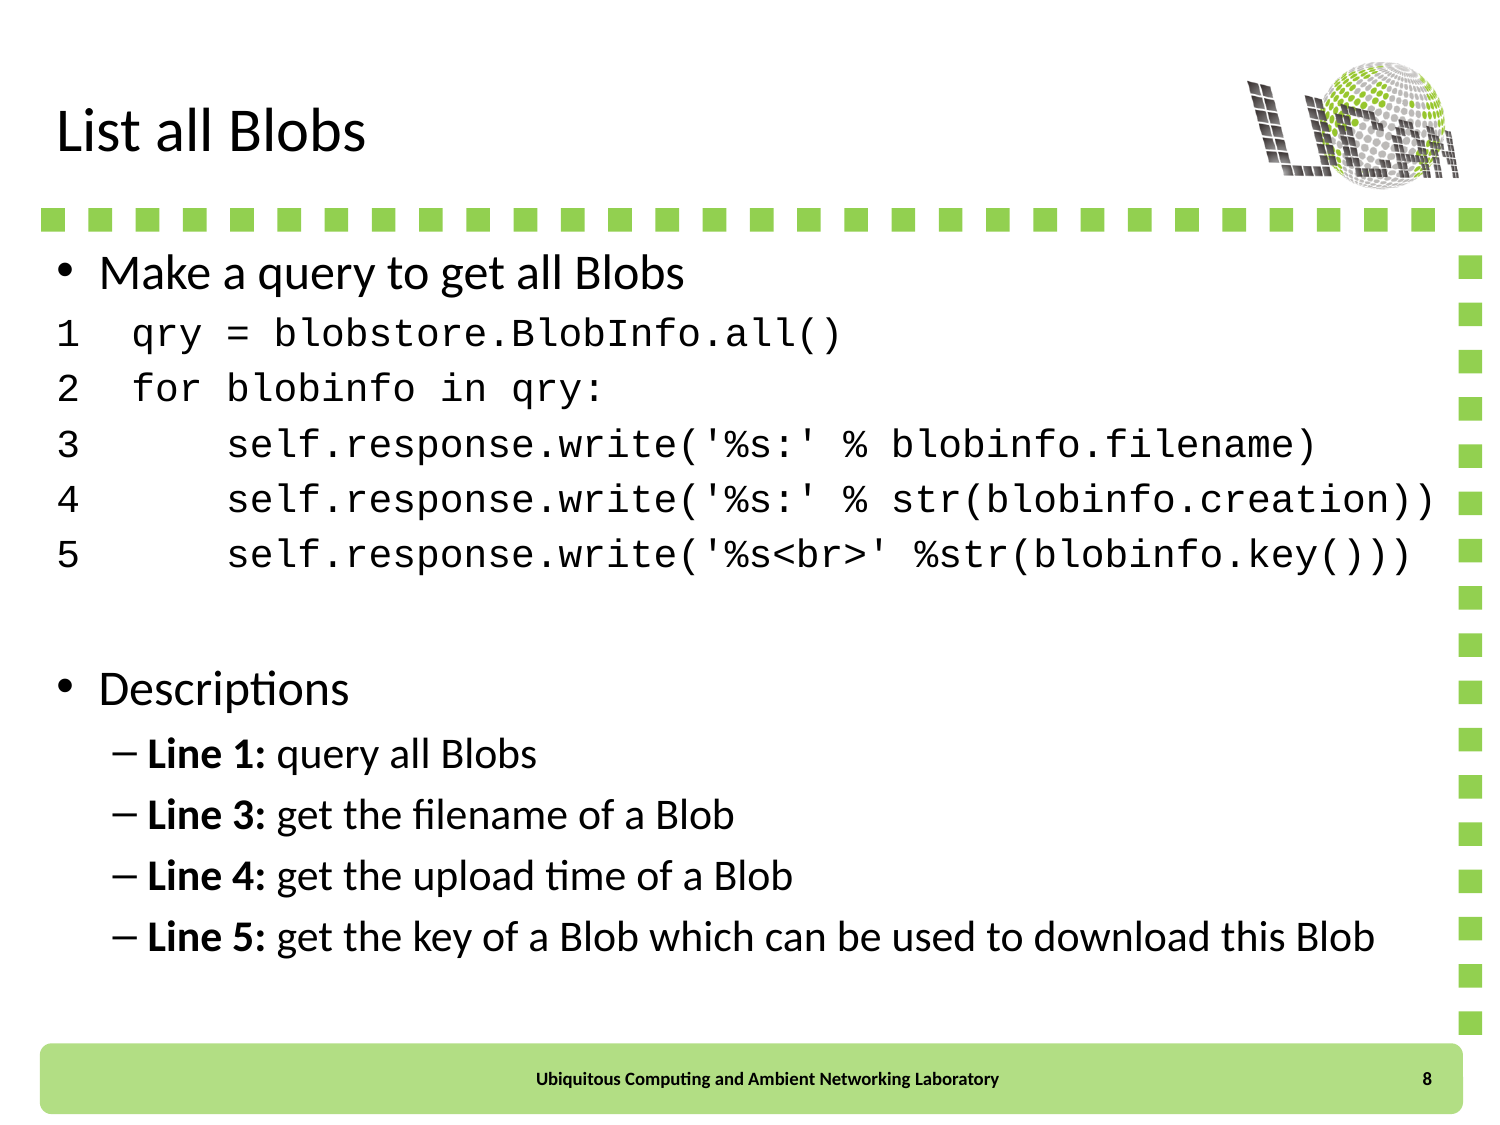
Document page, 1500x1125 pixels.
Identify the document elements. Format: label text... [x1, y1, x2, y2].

picture [1247, 61, 1459, 190]
list Make a query to get all Blobs qry = blobstore.BlobInfo.all() for blobinfo in qry: self.response.write('%s:' % blobinfo.filename) self.response.write('%s:' % str(blobinfo.creation)) self.response.write('%s<br>' %str(blobinfo.key())) Descriptions Line 1: query all Blobs Line 3: get the filename of a Blob Line 4: get the upload time of a Blob Line 5: get the key of a Blob which can be used to download this Blob [41, 231, 1459, 1035]
title List all Blobs [41, 45, 1223, 209]
footer Ubiquitous Computing and Ambient Networking Laboratory [242, 1048, 1294, 1109]
slide_number 8 [1316, 1048, 1447, 1108]
